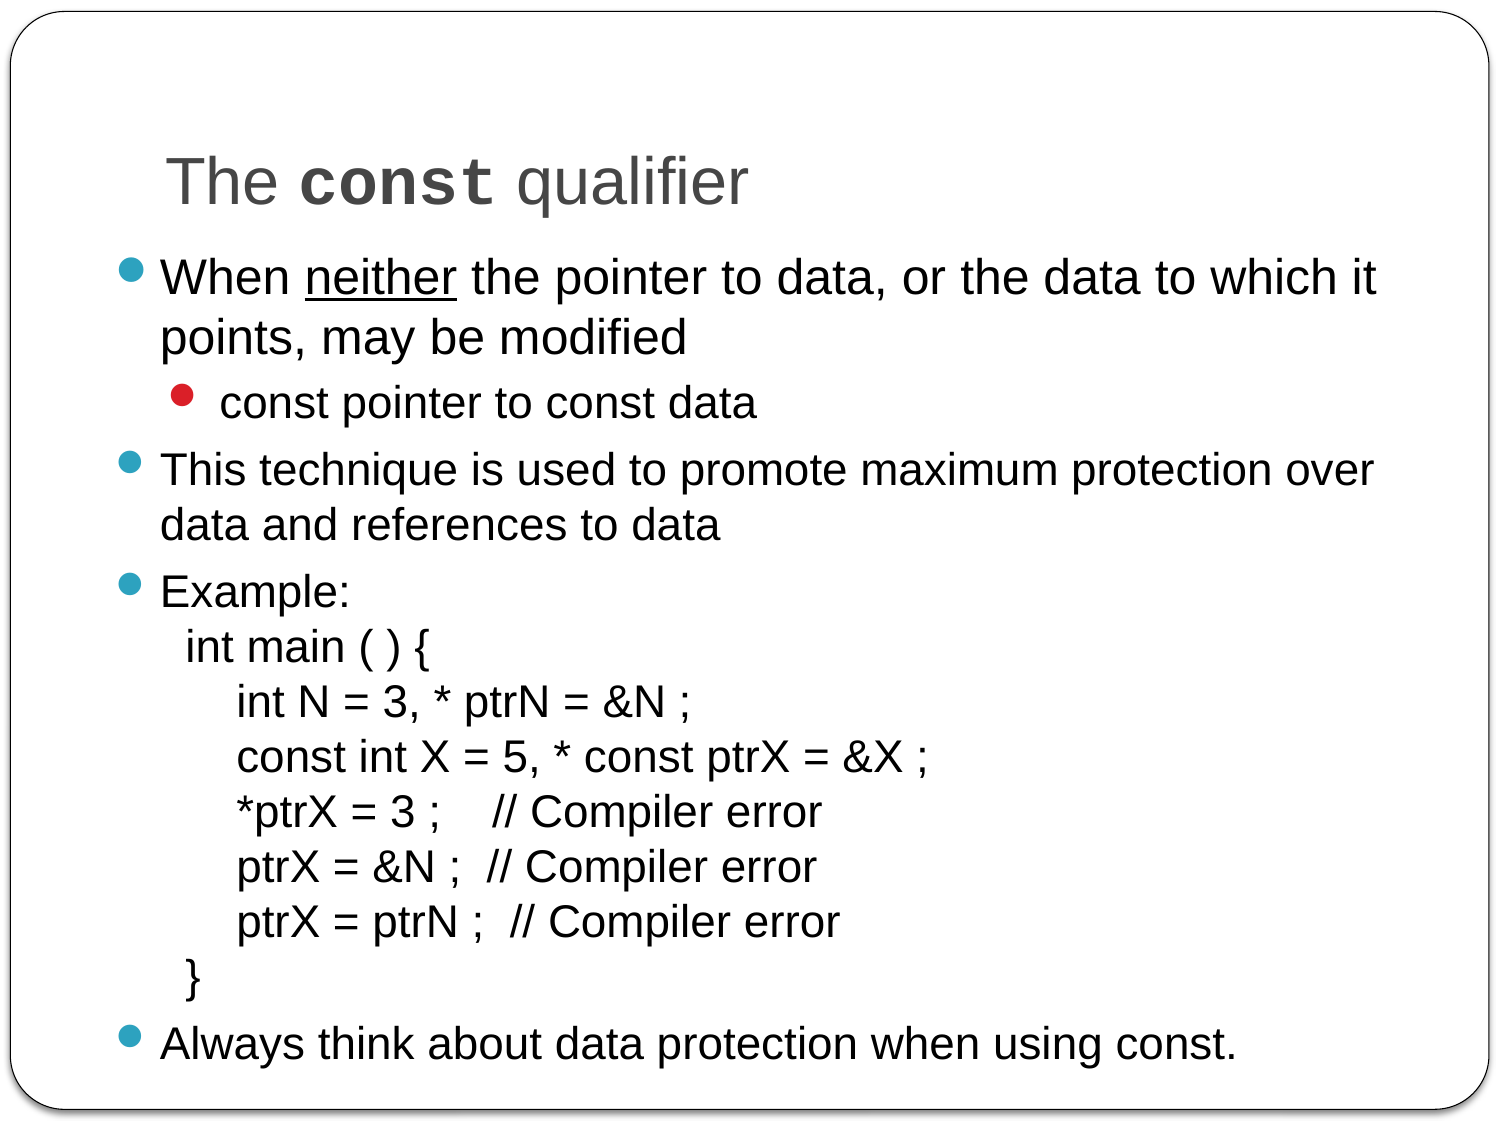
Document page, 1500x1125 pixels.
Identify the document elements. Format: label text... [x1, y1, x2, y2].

list When neither the pointer to data, or the data to which it points, may be modified const pointer to const data This technique is used to promote maximum protection over data and references to data Example: int main ( ) { int N = 3, * ptrN = &N ; const int X = 5, * const ptrX = &X ; *ptrX = 3 ; // Compiler error ptrX = &N ; // Compiler error ptrX = ptrN ; // Compiler error } Always think about data protection when using const. [100, 237, 1425, 1094]
title The const qualifier [150, 45, 1425, 233]
